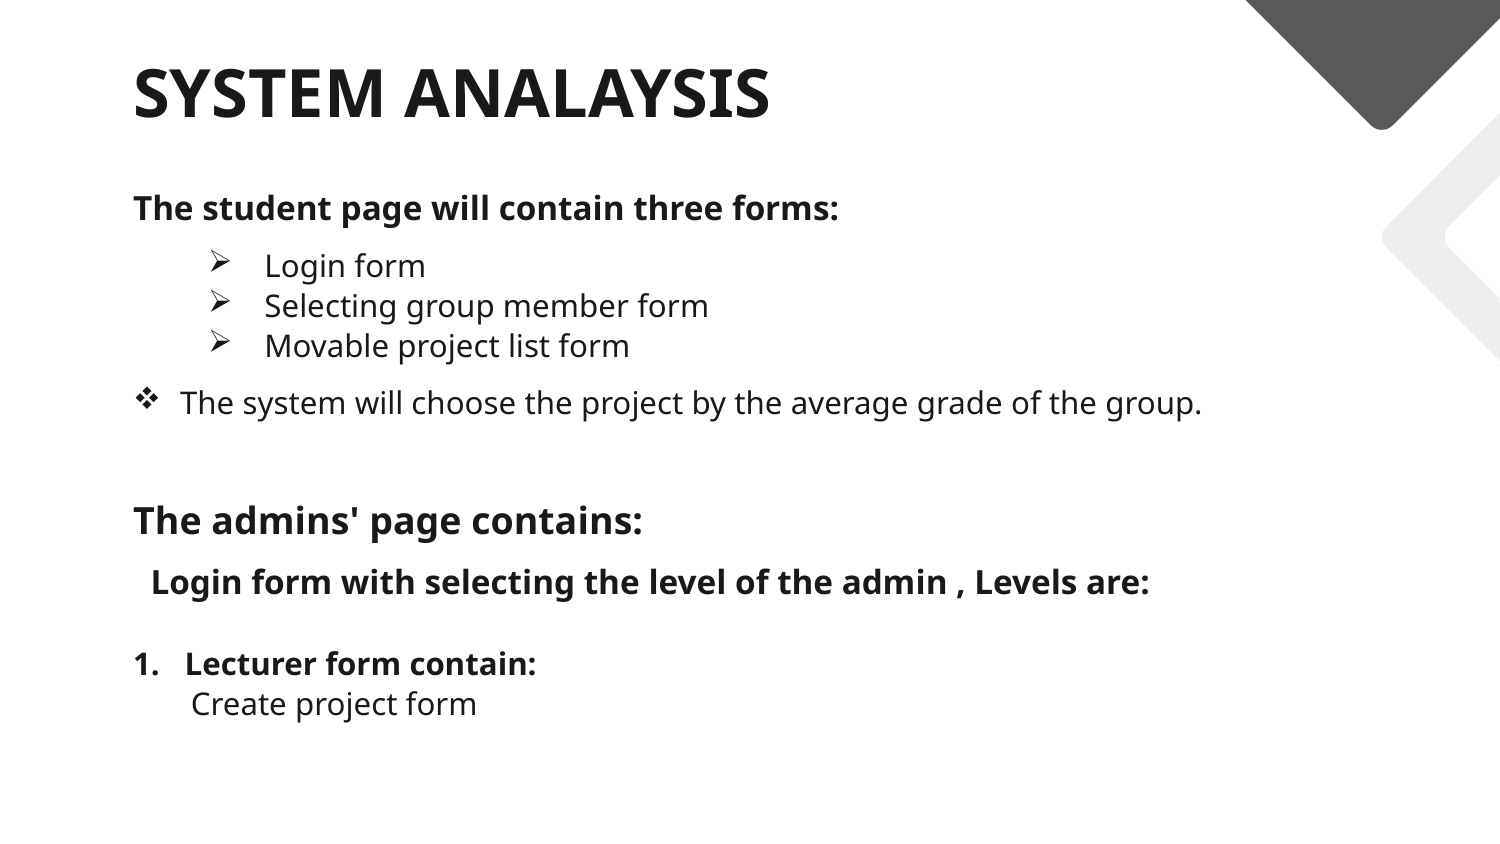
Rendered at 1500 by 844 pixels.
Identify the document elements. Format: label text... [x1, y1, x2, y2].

list The student page will contain three forms: Login form Selecting group member form Movable project list form The system will choose the project by the average grade of the group. The admins' page contains: Login form with selecting the level of the admin , Levels are: 1. Lecturer form contain: Create project form [118, 172, 1450, 808]
title SYSTEM ANALAYSIS [118, 35, 1382, 130]
